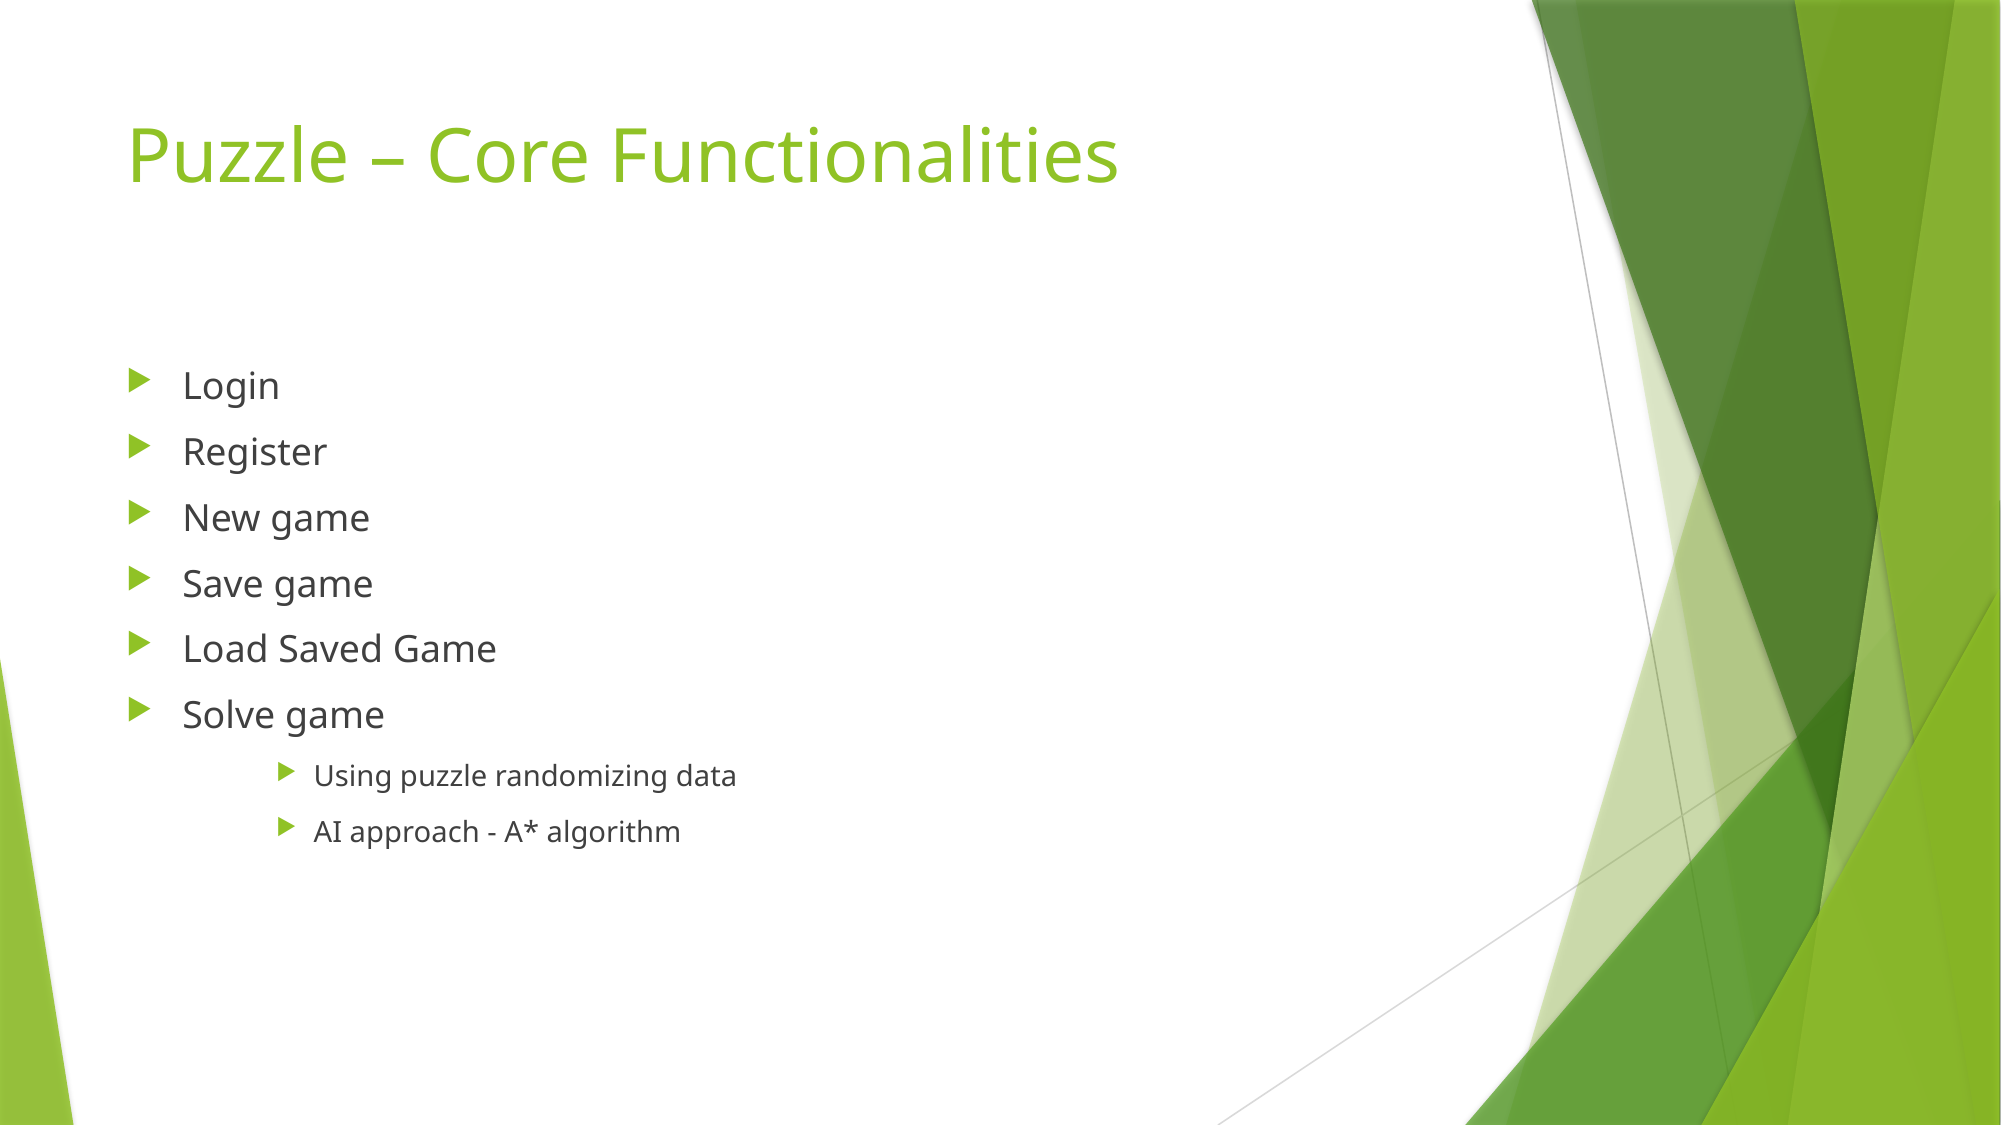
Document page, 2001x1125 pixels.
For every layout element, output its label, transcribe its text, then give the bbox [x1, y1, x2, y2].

list Login Register New game Save game Load Saved Game Solve game Using puzzle randomizing data AI approach - A* algorithm [111, 354, 1522, 992]
title Puzzle – Core Functionalities [111, 99, 1522, 317]
